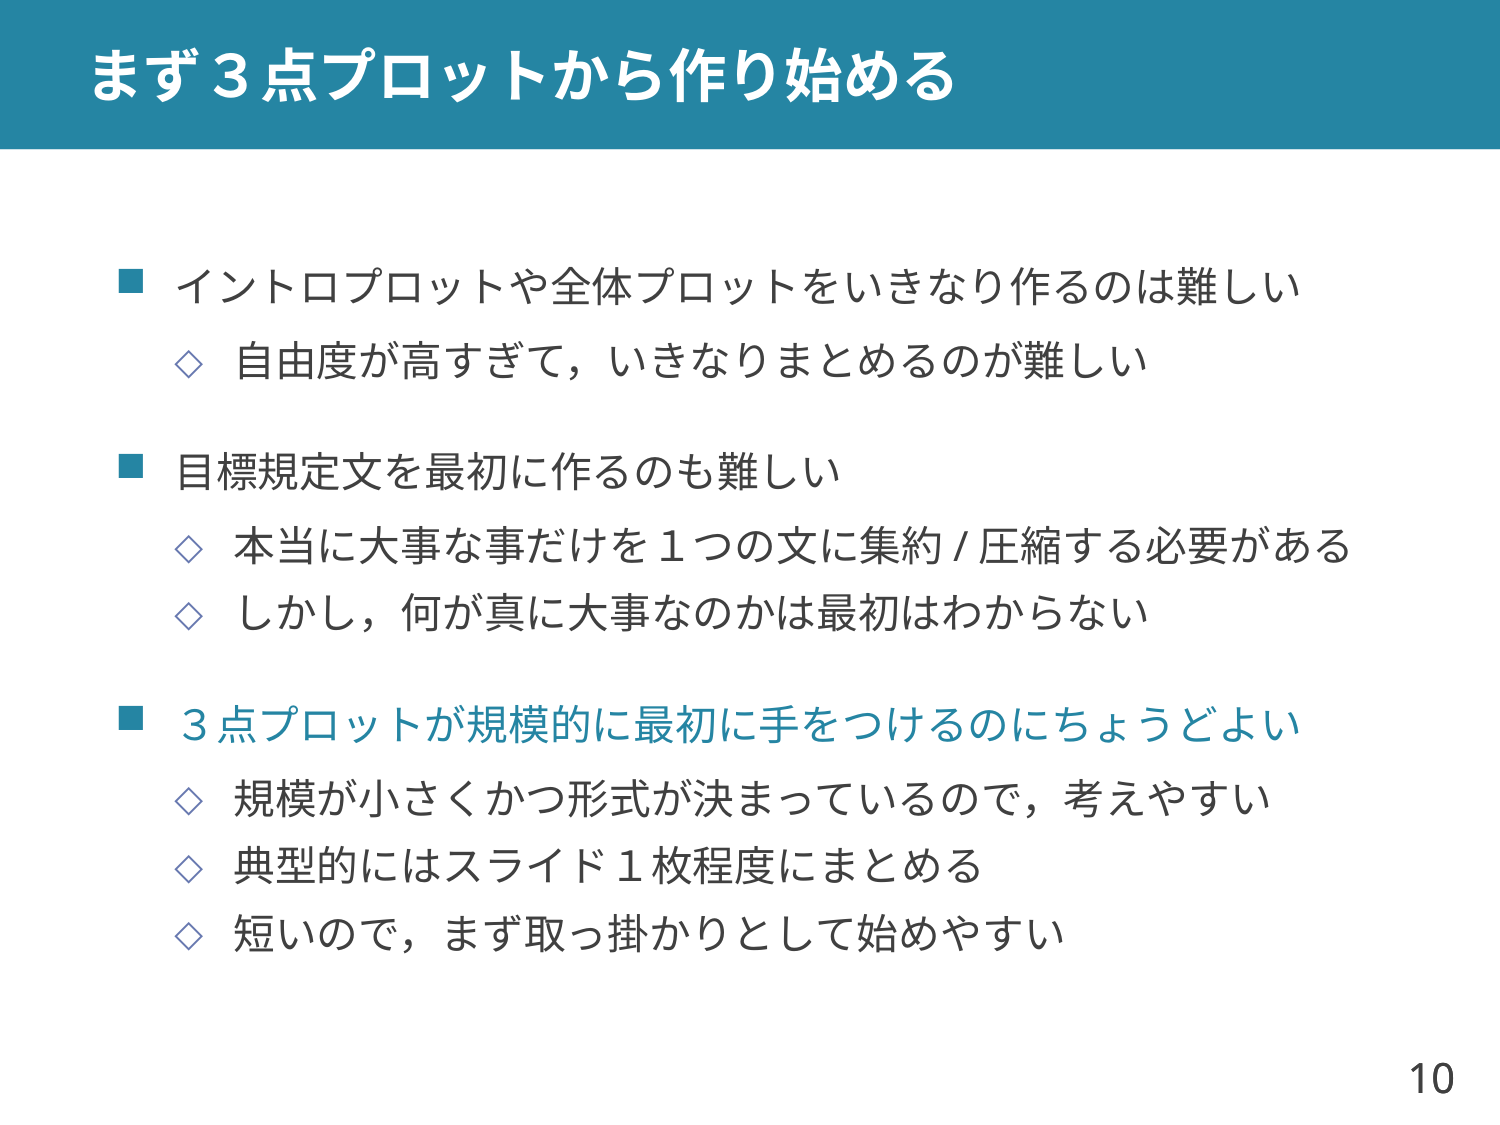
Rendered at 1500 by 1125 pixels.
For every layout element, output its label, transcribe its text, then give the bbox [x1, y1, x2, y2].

list イントロプロットや全体プロットをいきなり作るのは難しい 自由度が高すぎて，いきなりまとめるのが難しい 目標規定文を最初に作るのも難しい 本当に大事な事だけを１つの文に集約/圧縮する必要がある しかし，何が真に大事なのかは最初はわからない ３点プロットが規模的に最初に手をつけるのにちょうどよい 規模が小さくかつ形式が決まっているので，考えやすい 典型的にはスライド１枚程度にまとめる 短いので，まず取っ掛かりとして始めやすい [100, 178, 1459, 1036]
title まず３点プロットから作り始める [70, 0, 1500, 150]
